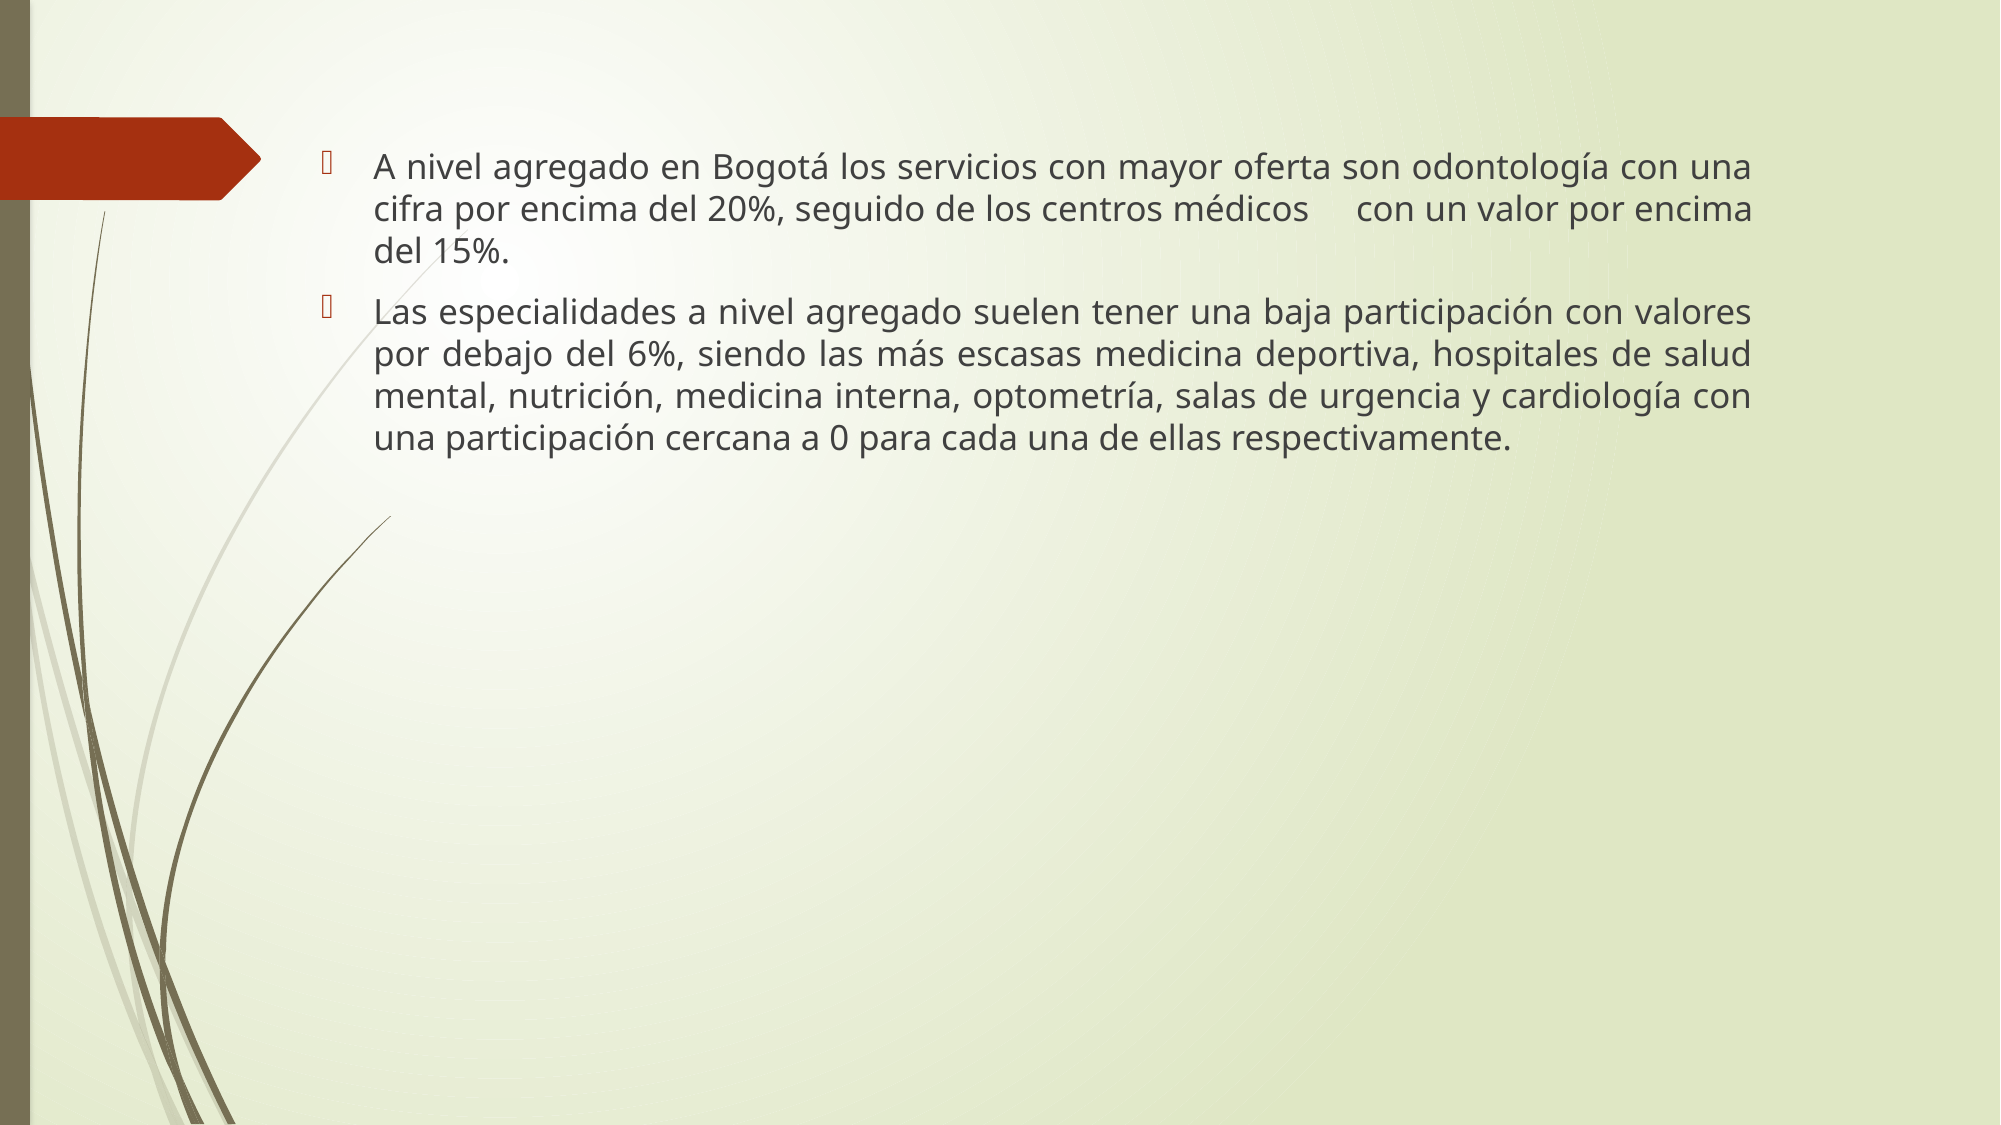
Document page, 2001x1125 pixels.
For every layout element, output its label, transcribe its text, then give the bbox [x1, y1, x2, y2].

list A nivel agregado en Bogotá los servicios con mayor oferta son odontología con una cifra por encima del 20%, seguido de los centros médicos con un valor por encima del 15%. Las especialidades a nivel agregado suelen tener una baja participación con valores por debajo del 6%, siendo las más escasas medicina deportiva, hospitales de salud mental, nutrición, medicina interna, optometría, salas de urgencia y cardiología con una participación cercana a 0 para cada una de ellas respectivamente. [305, 137, 1769, 563]
